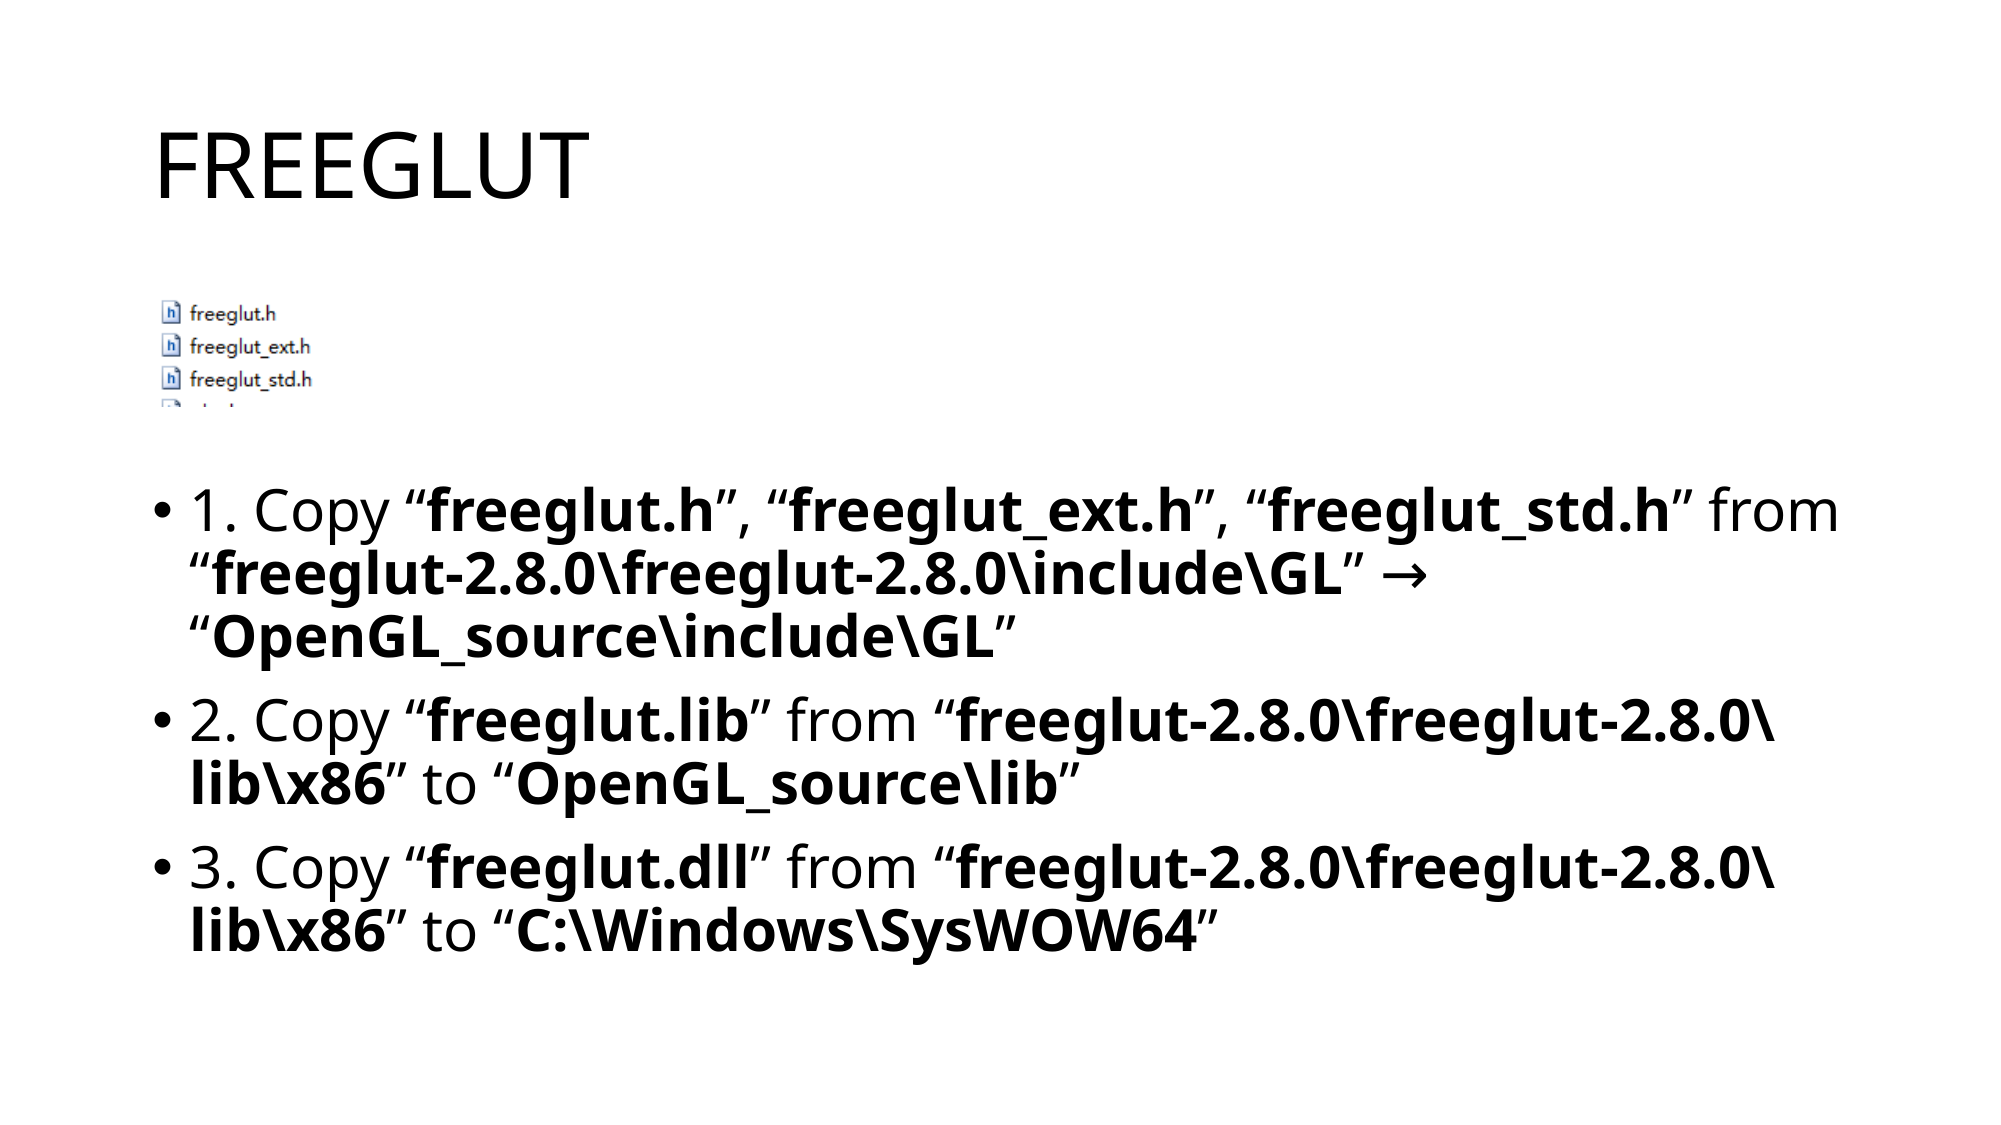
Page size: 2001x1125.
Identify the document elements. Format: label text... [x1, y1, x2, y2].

list 1. Copy “freeglut.h”, “freeglut_ext.h”, “freeglut_std.h” from “freeglut-2.8.0\freeglut-2.8.0\include\GL” → “OpenGL_source\include\GL” 2. Copy “freeglut.lib” from “freeglut-2.8.0\freeglut-2.8.0\lib\x86” to “OpenGL_source\lib” 3. Copy “freeglut.dll” from “freeglut-2.8.0\freeglut-2.8.0\lib\x86” to “C:\Windows\SysWOW64” [137, 299, 1863, 1014]
title FREEGLUT [137, 59, 1863, 278]
picture [137, 277, 483, 407]
